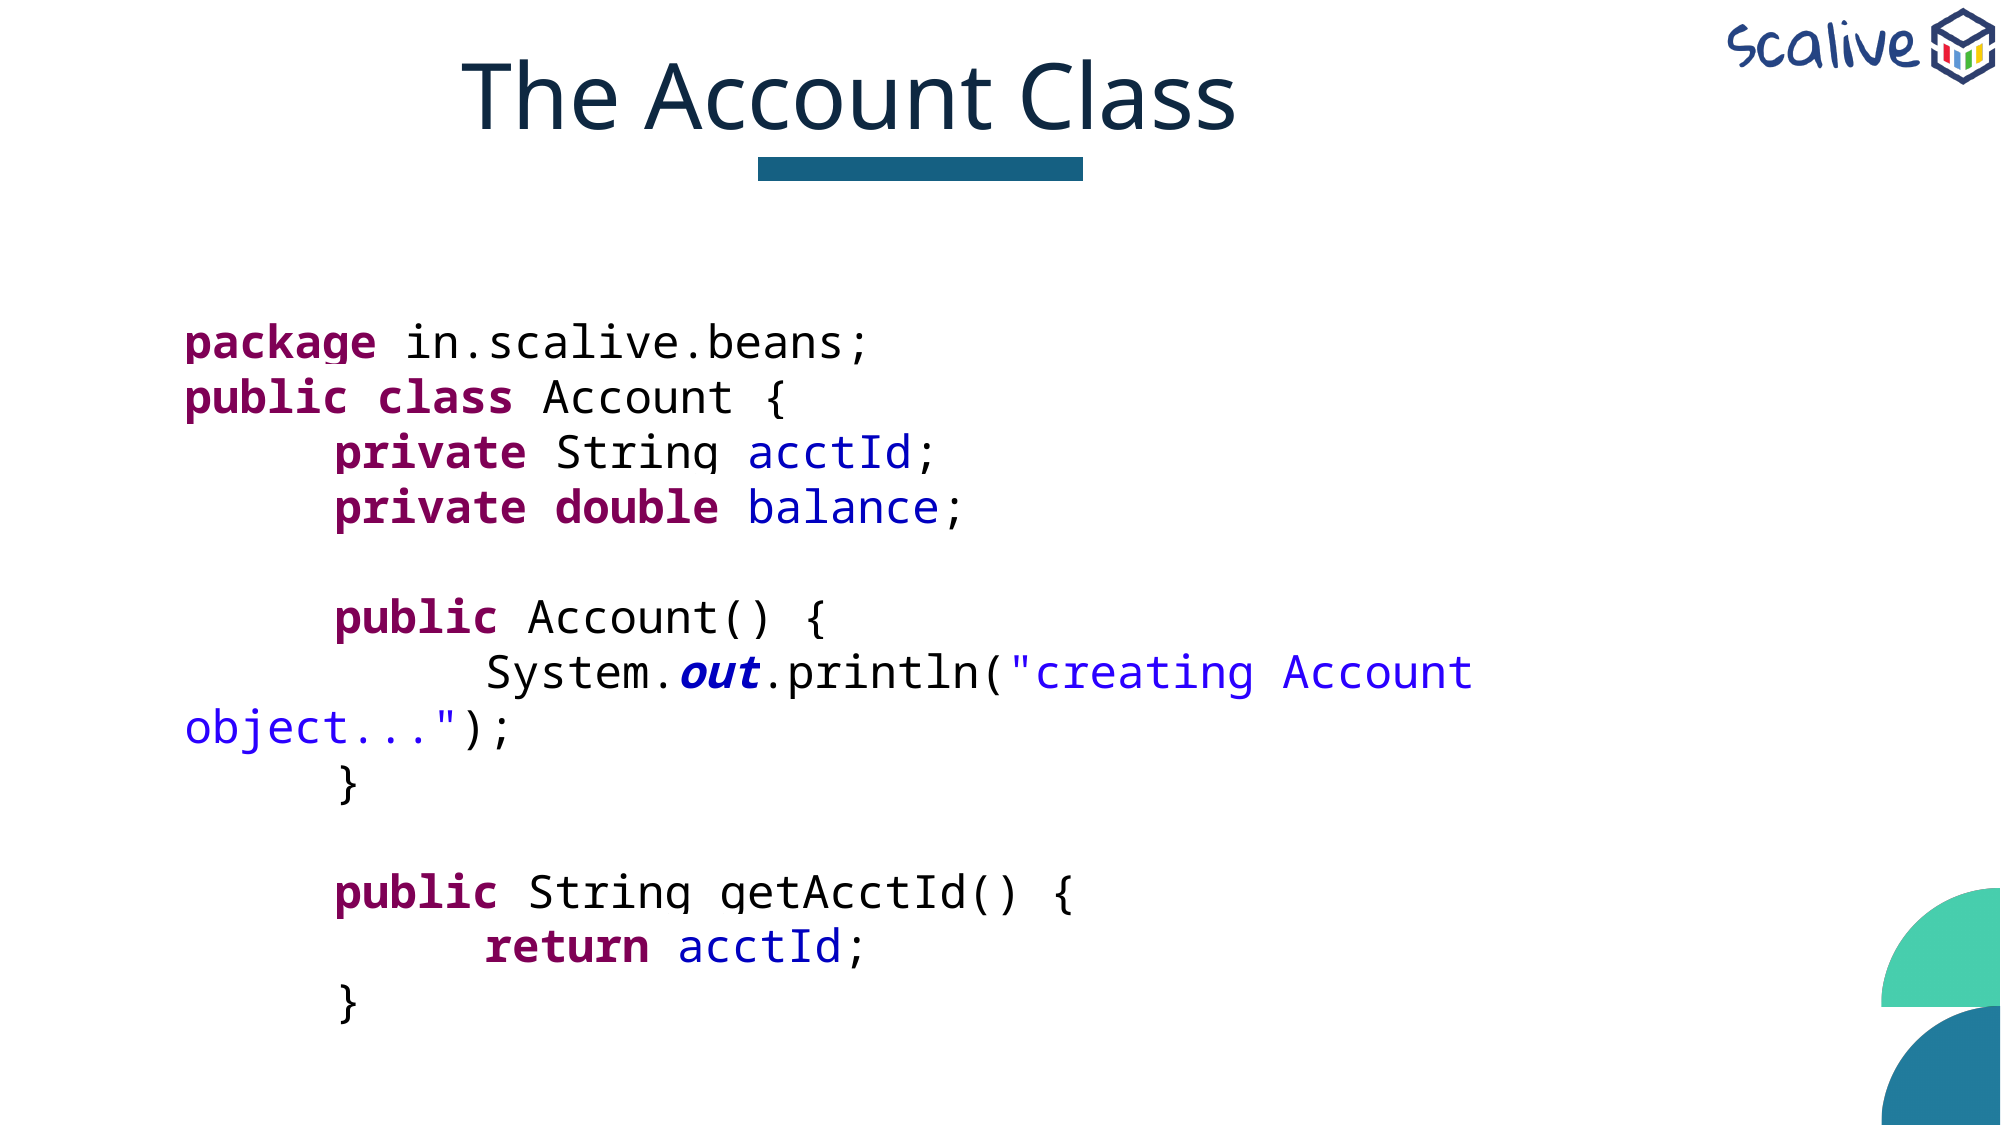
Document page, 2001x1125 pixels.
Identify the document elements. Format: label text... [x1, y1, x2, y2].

text_box package in.scalive.beans; public class Account { private String acctId; private double balance; public Account() { System.out.println("creating Account object..."); } public String getAcctId() { return acctId; } [169, 305, 1830, 1080]
text_box [1881, 888, 2000, 1006]
text_box The Account Class [446, 31, 1675, 156]
text_box [1881, 1006, 2000, 1125]
picture [1718, 0, 2000, 92]
